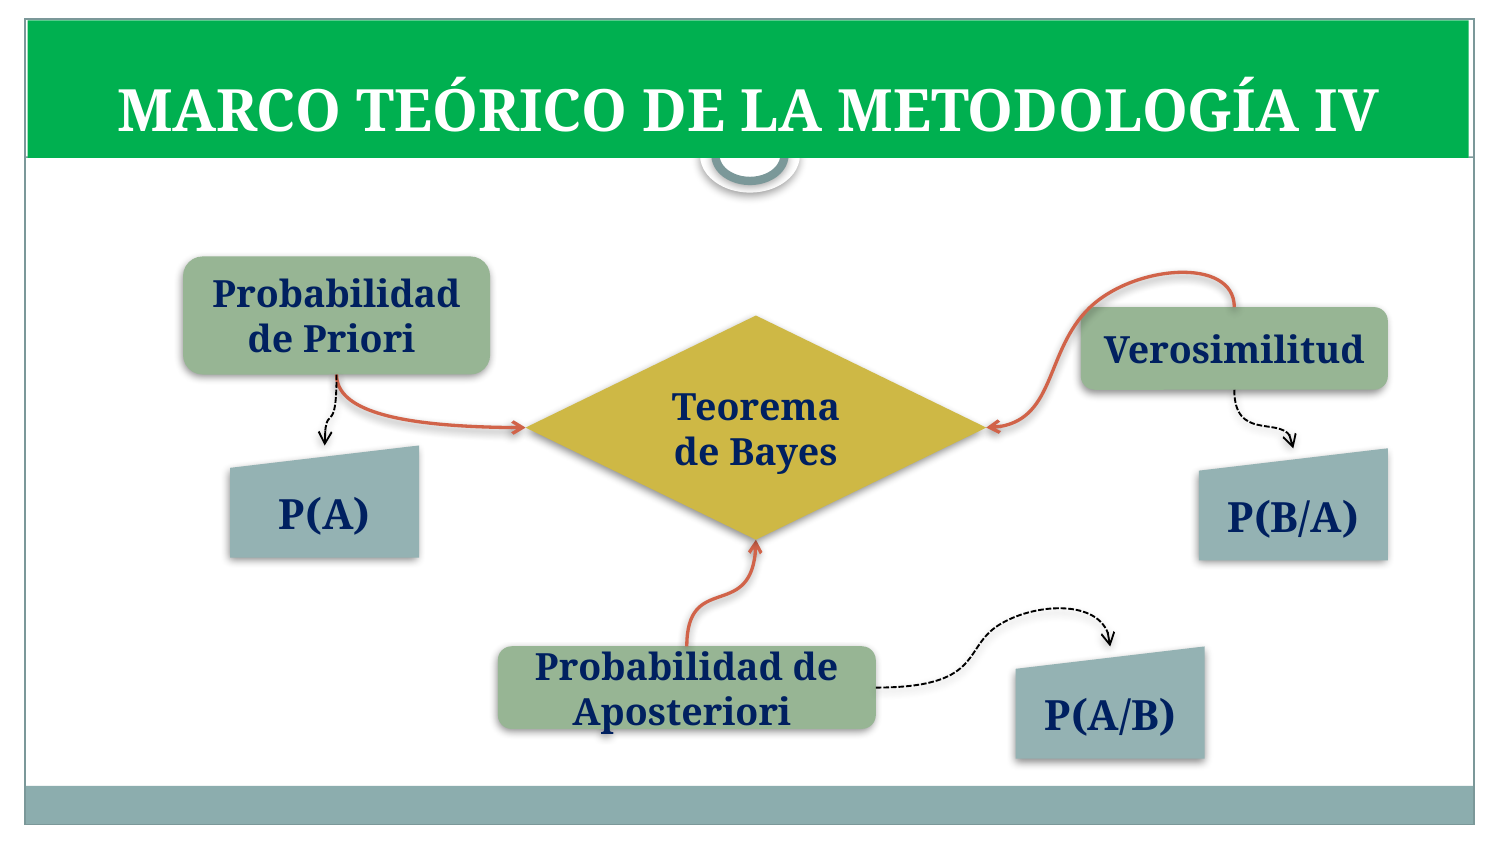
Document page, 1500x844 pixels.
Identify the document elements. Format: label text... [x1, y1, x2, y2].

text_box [667, 558, 775, 628]
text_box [1228, 394, 1299, 455]
text_box Probabilidad de Aposteriori [497, 646, 876, 729]
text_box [404, 306, 458, 496]
text_box MARCO TEÓRICO DE LA METODOLOGÍA IV [27, 20, 1469, 158]
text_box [289, 409, 372, 422]
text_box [875, 657, 1111, 688]
text_box Verosimilitud [1176, 307, 1388, 390]
text_box P(A/B) [1015, 646, 1205, 759]
text_box P(A) [230, 448, 420, 558]
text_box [1049, 243, 1171, 492]
text_box Teorema de Bayes [525, 315, 987, 540]
text_box P(B/A) [1198, 448, 1388, 561]
text_box Probabilidad de Priori [183, 256, 491, 375]
